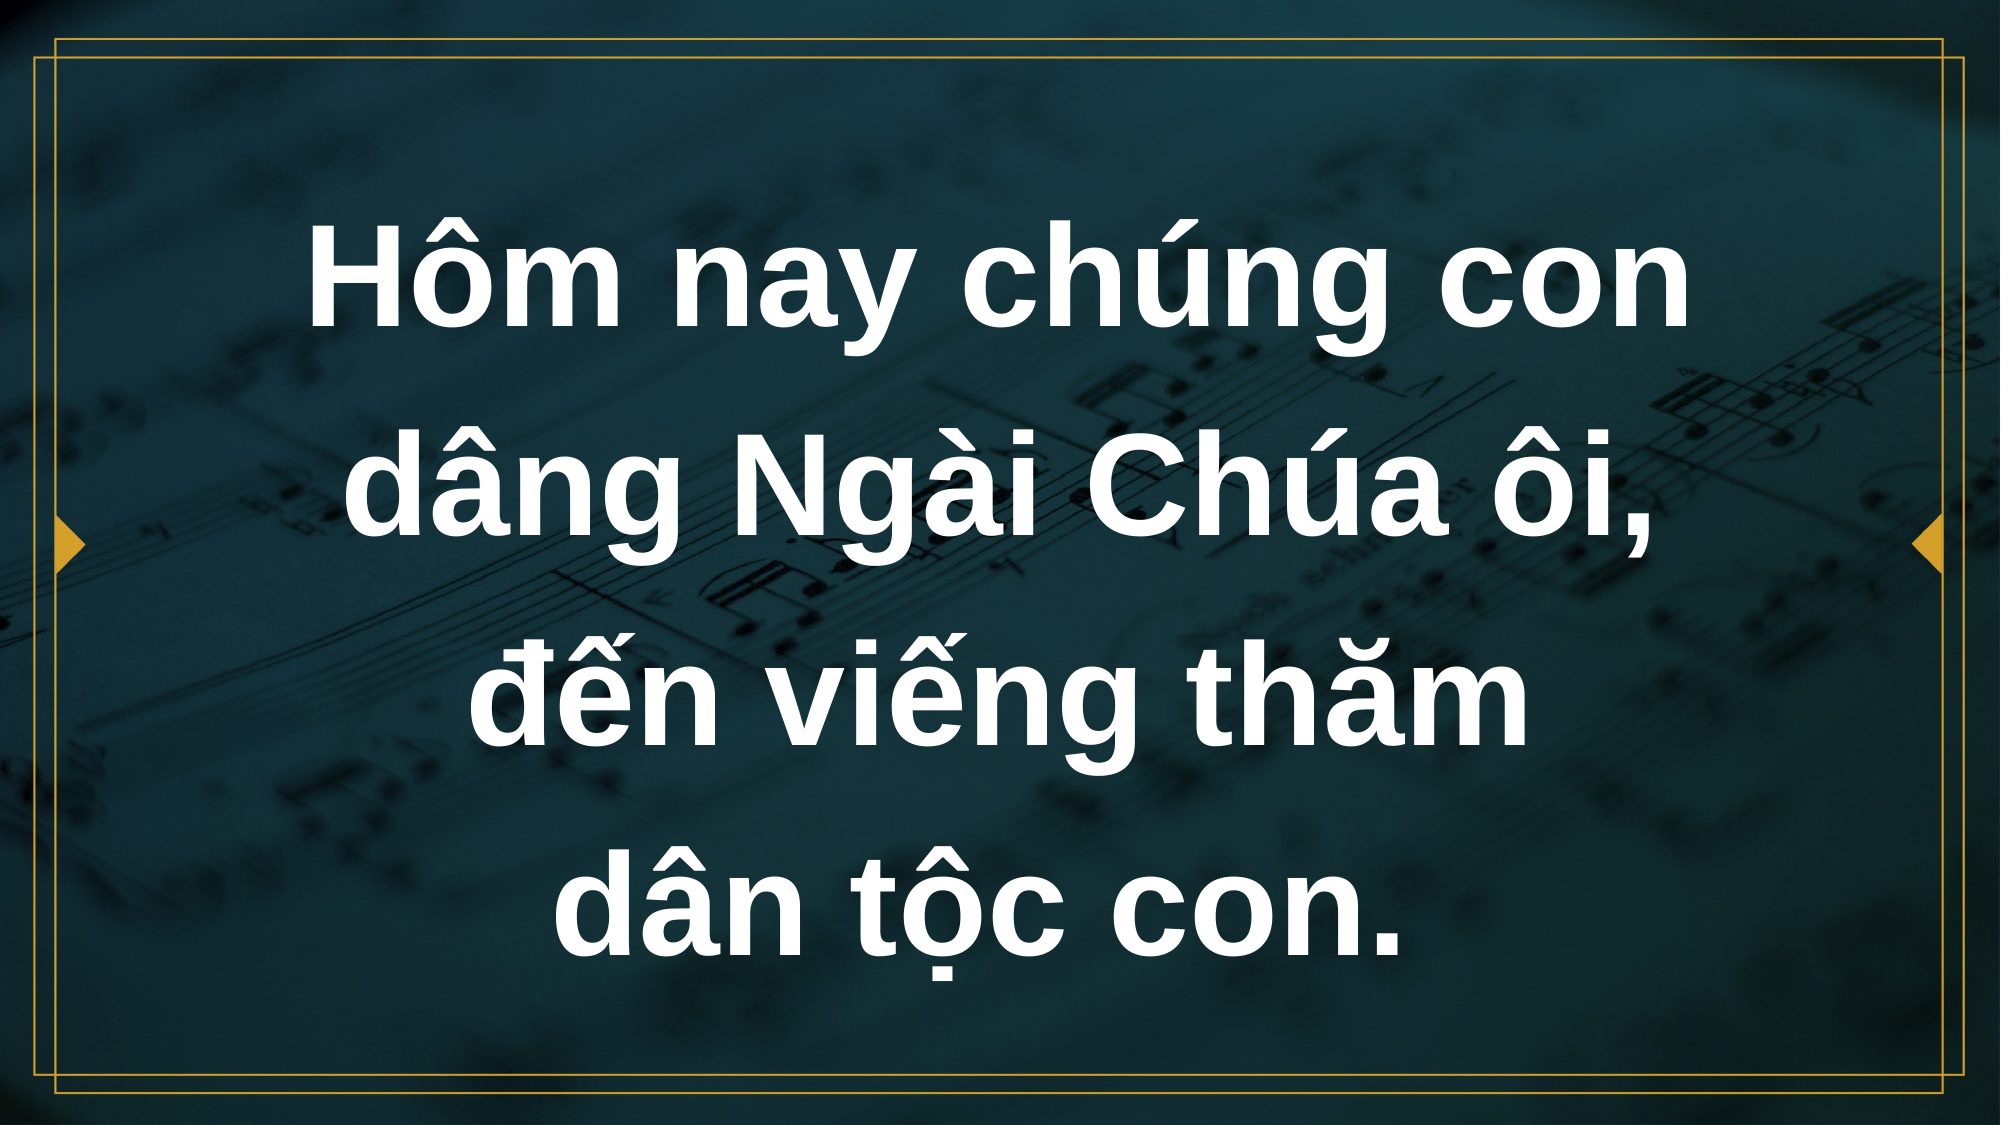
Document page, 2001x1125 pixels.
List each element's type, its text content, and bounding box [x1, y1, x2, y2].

title Hôm nay chúng con dâng Ngài Chúa ôi, đến viếng thăm dân tộc con. [55, 53, 1945, 1077]
picture [0, 0, 2000, 1125]
